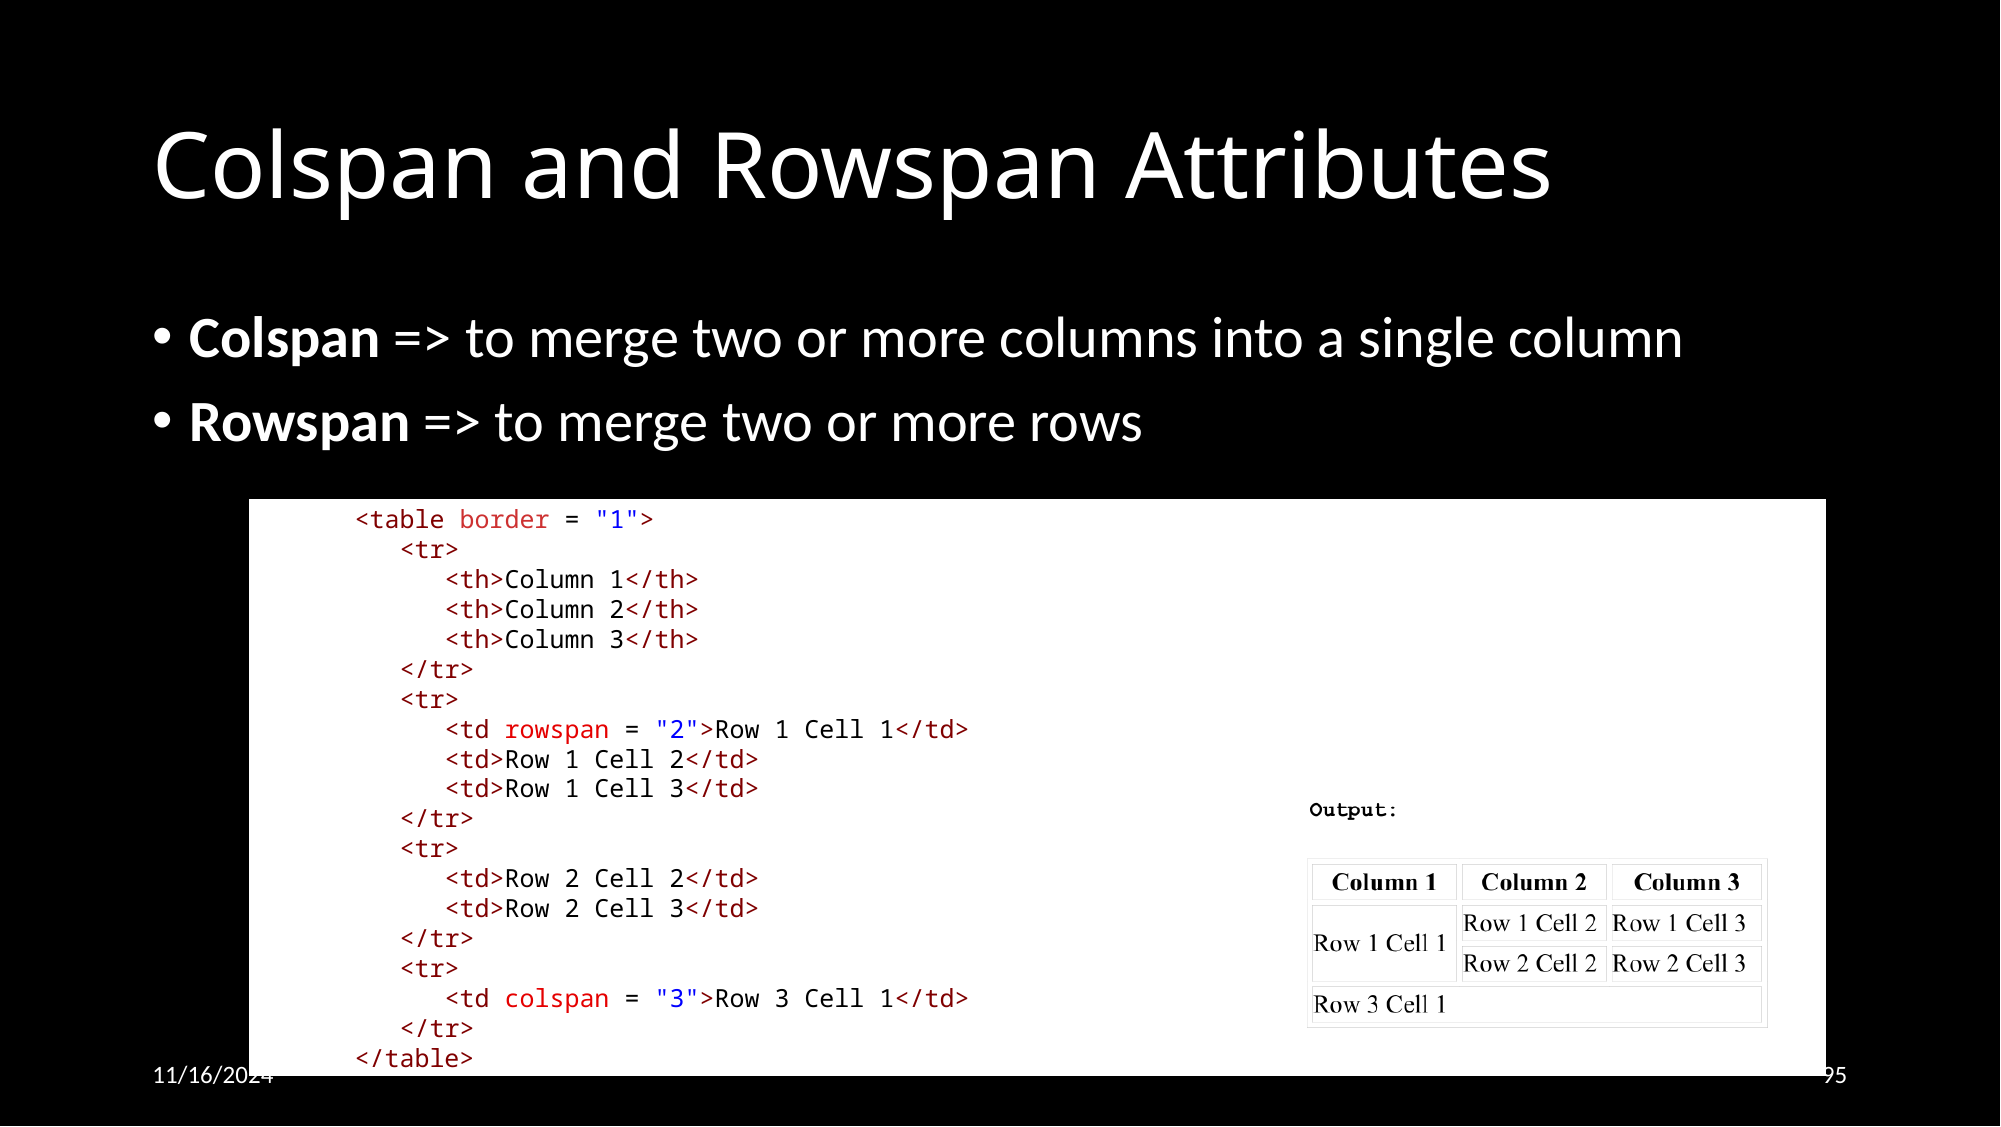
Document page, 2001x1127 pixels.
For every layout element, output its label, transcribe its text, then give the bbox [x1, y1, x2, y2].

slide_number 95 [1412, 1043, 1863, 1104]
title Colspan and Rowspan Attributes [137, 59, 1863, 278]
picture [1288, 787, 1790, 1053]
text_box <table border = "1"> <tr> <th>Column 1</th> <th>Column 2</th> <th>Column 3</th> </tr> <tr> <td rowspan = "2">Row 1 Cell 1</td> <td>Row 1 Cell 2</td> <td>Row 1 Cell 3</td> </tr> <tr> <td>Row 2 Cell 2</td> <td>Row 2 Cell 3</td> </tr> <tr> <td colspan = "3">Row 3 Cell 1</td> </tr> </table> [249, 499, 1826, 1076]
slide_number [137, 1043, 588, 1104]
list Colspan => to merge two or more columns into a single column Rowspan => to merge two or more rows [137, 299, 1863, 1015]
